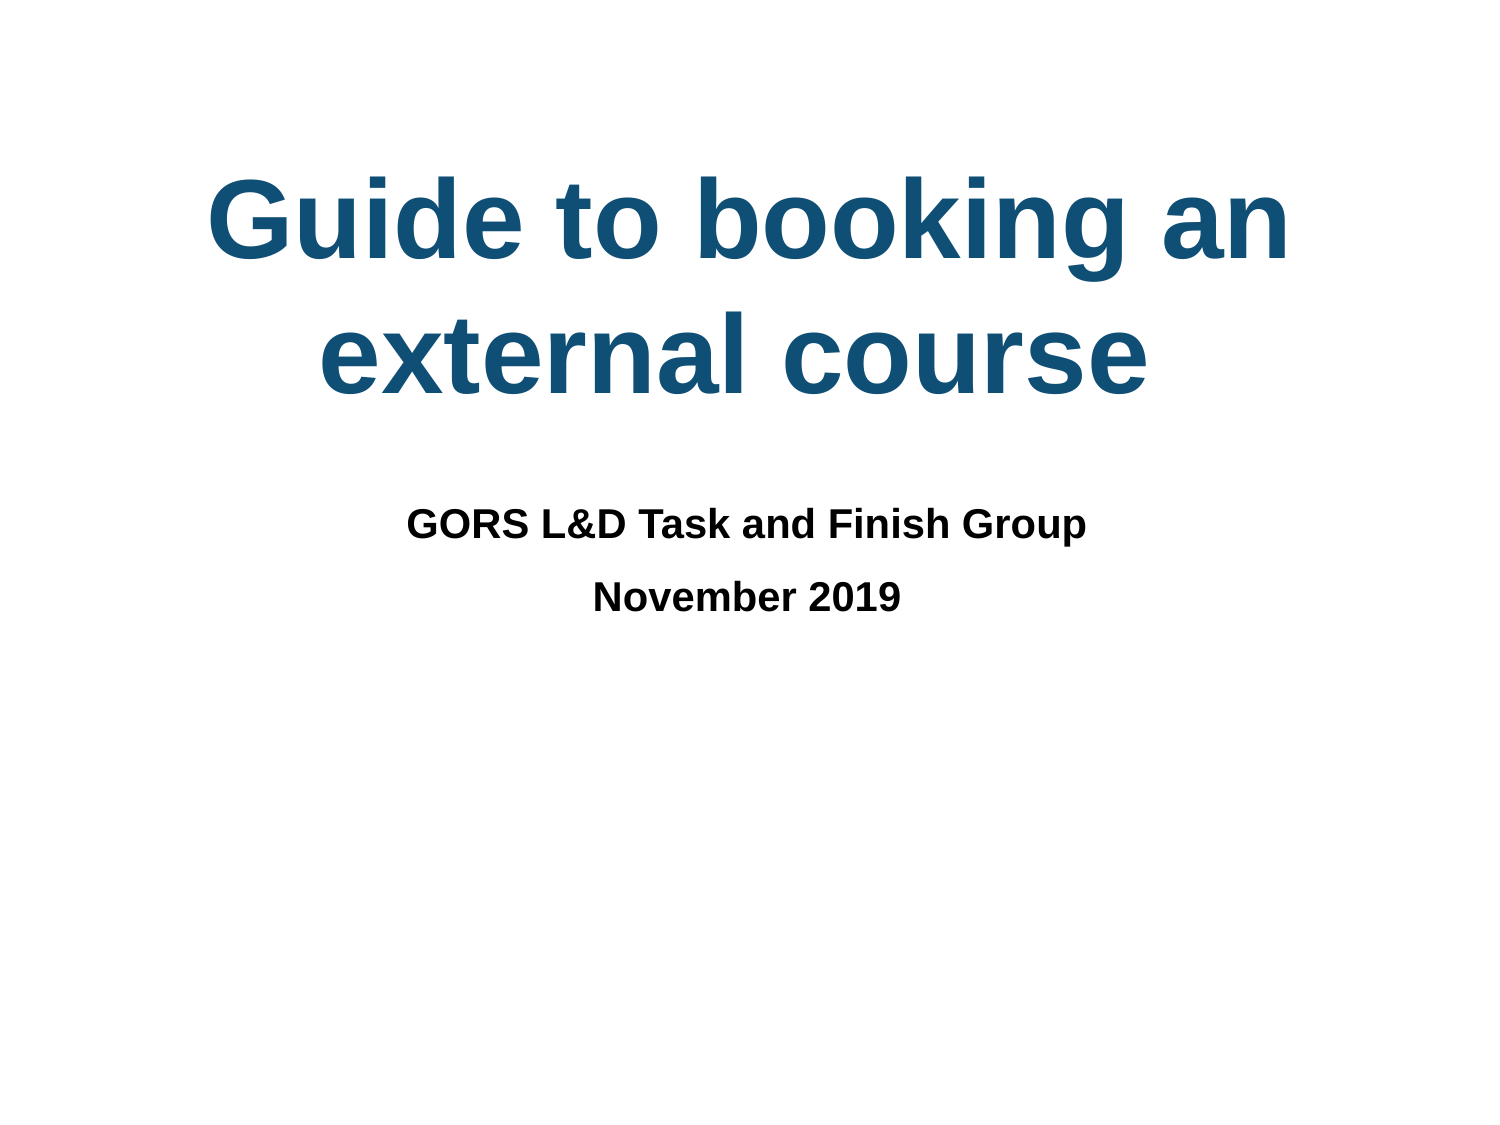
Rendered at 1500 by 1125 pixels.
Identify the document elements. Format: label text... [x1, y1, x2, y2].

title Guide to booking an external course ​ [0, 160, 1500, 402]
subtitle GORS L&D Task and Finish Group November 2019 [0, 479, 1495, 768]
